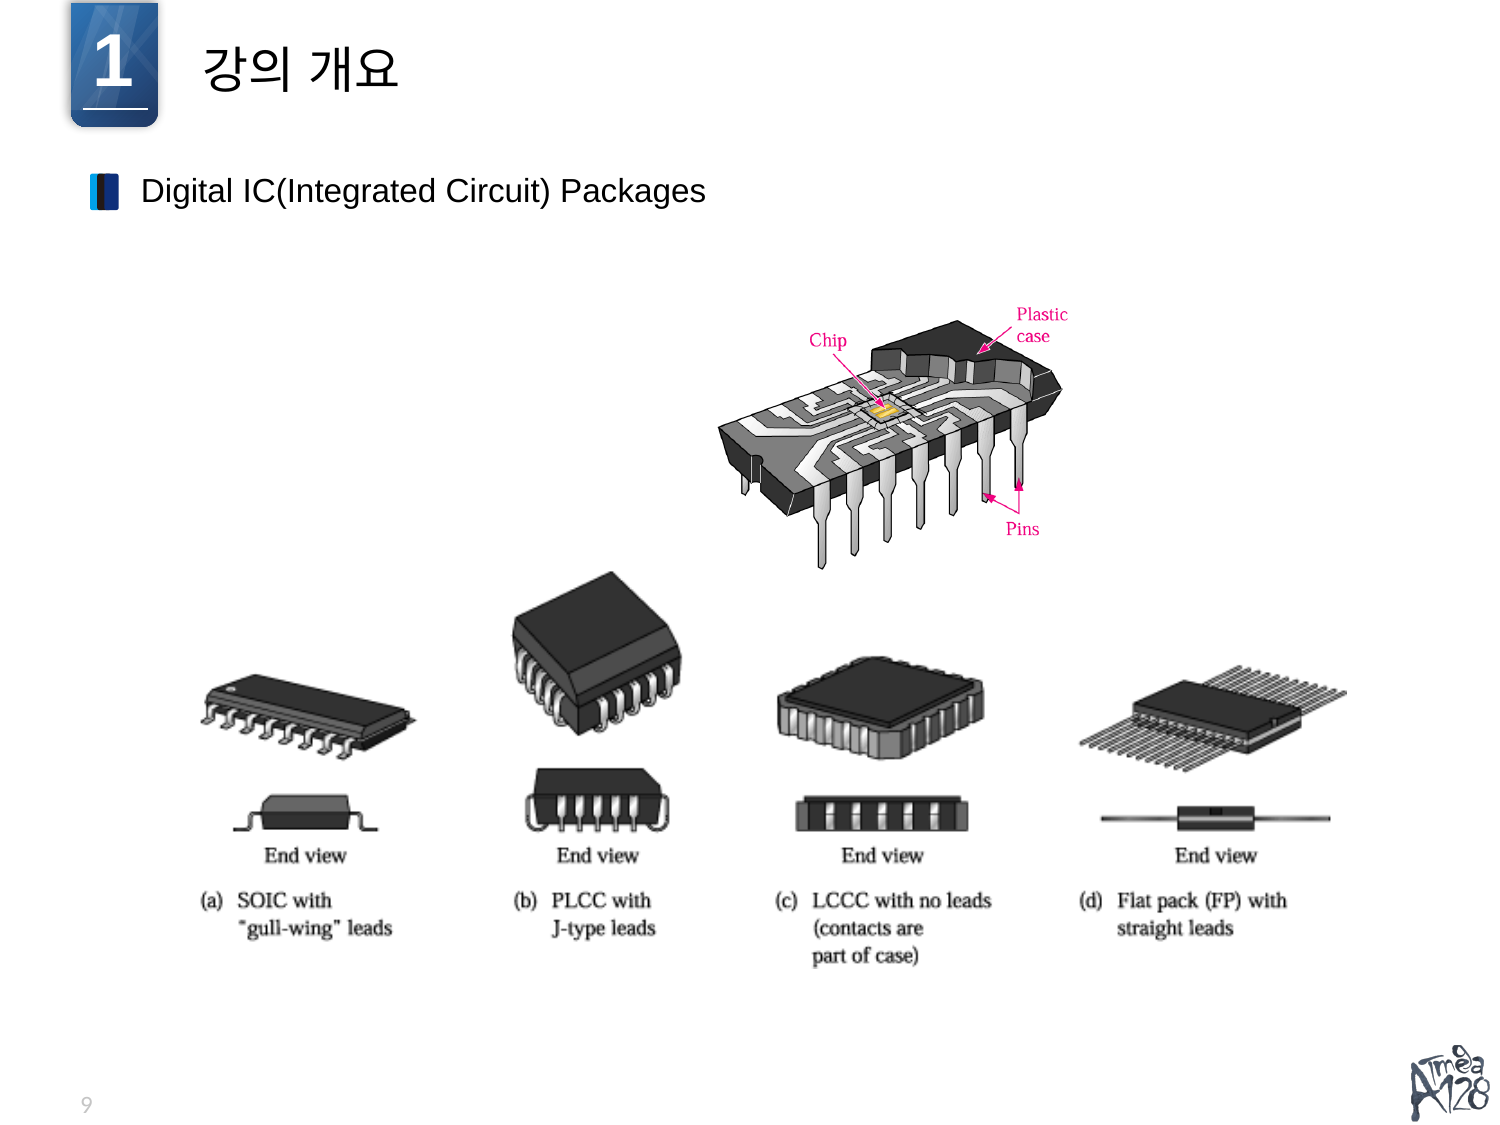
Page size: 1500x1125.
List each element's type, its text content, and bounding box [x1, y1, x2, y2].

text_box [90, 173, 119, 211]
text_box Digital IC(Integrated Circuit) Packages [125, 166, 761, 218]
text_box 1 [73, 4, 154, 109]
picture [194, 301, 1347, 969]
text_box 강의 개요 [188, 30, 1245, 116]
slide_number 9 [34, 1087, 108, 1119]
